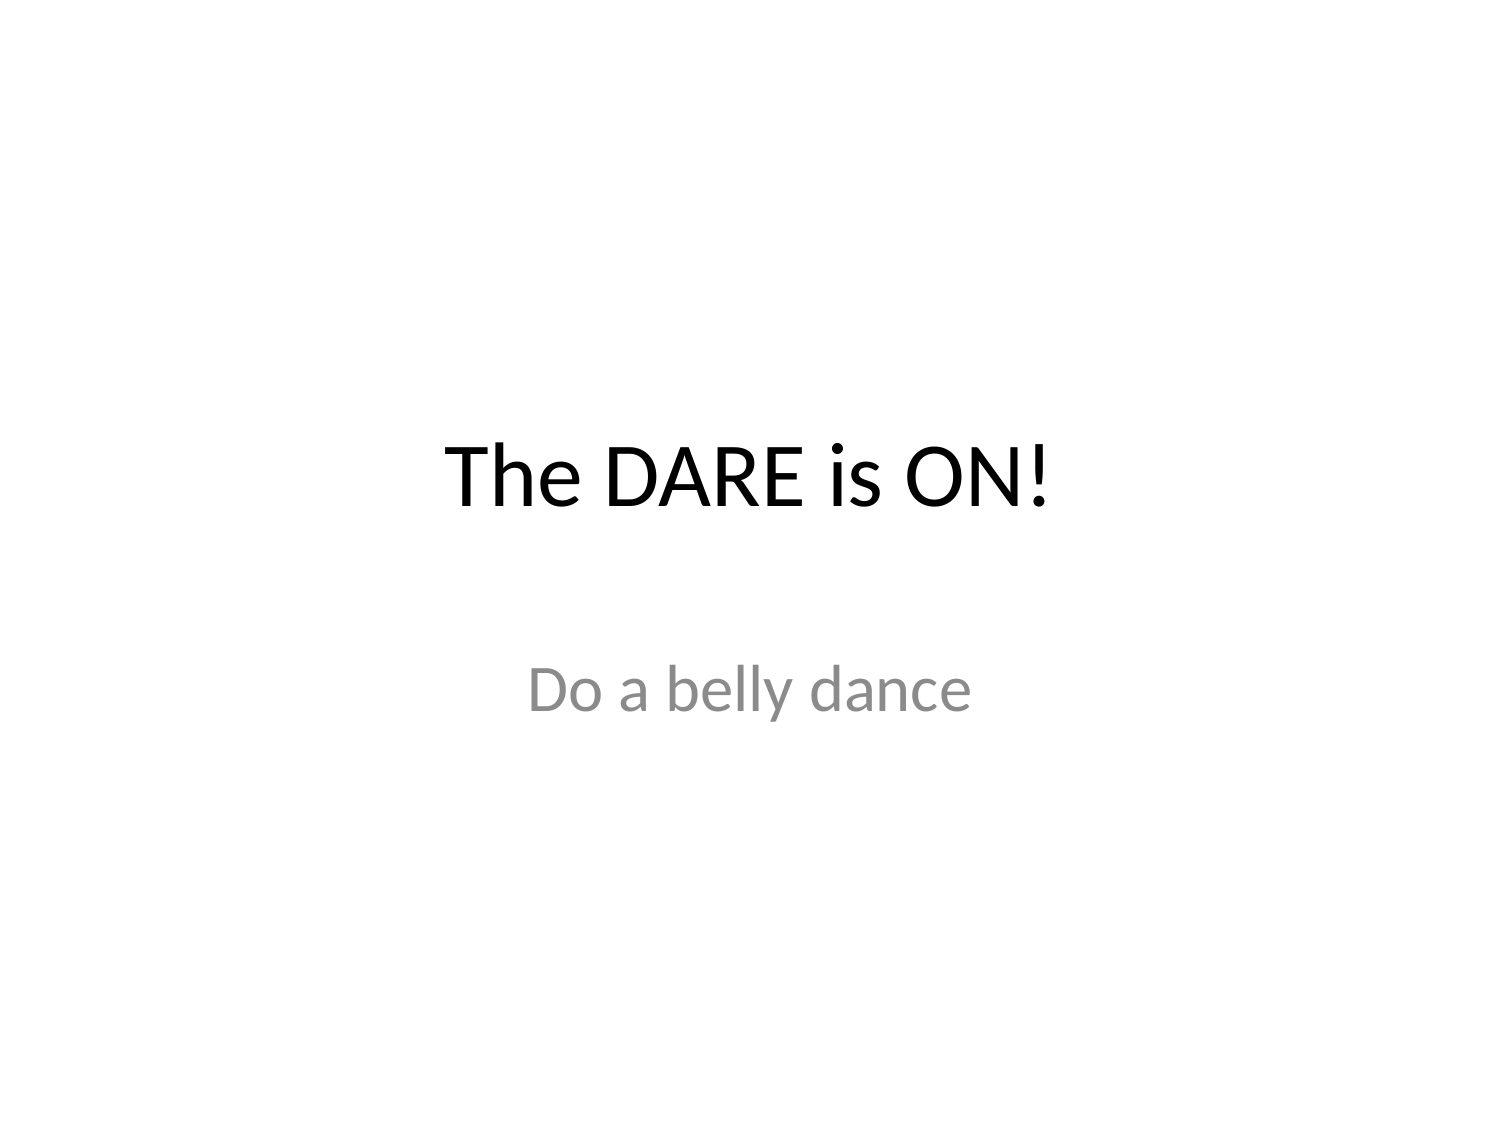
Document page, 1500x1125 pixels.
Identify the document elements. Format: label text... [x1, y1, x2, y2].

subtitle Do a belly dance [225, 637, 1275, 925]
title The DARE is ON! [112, 349, 1388, 591]
